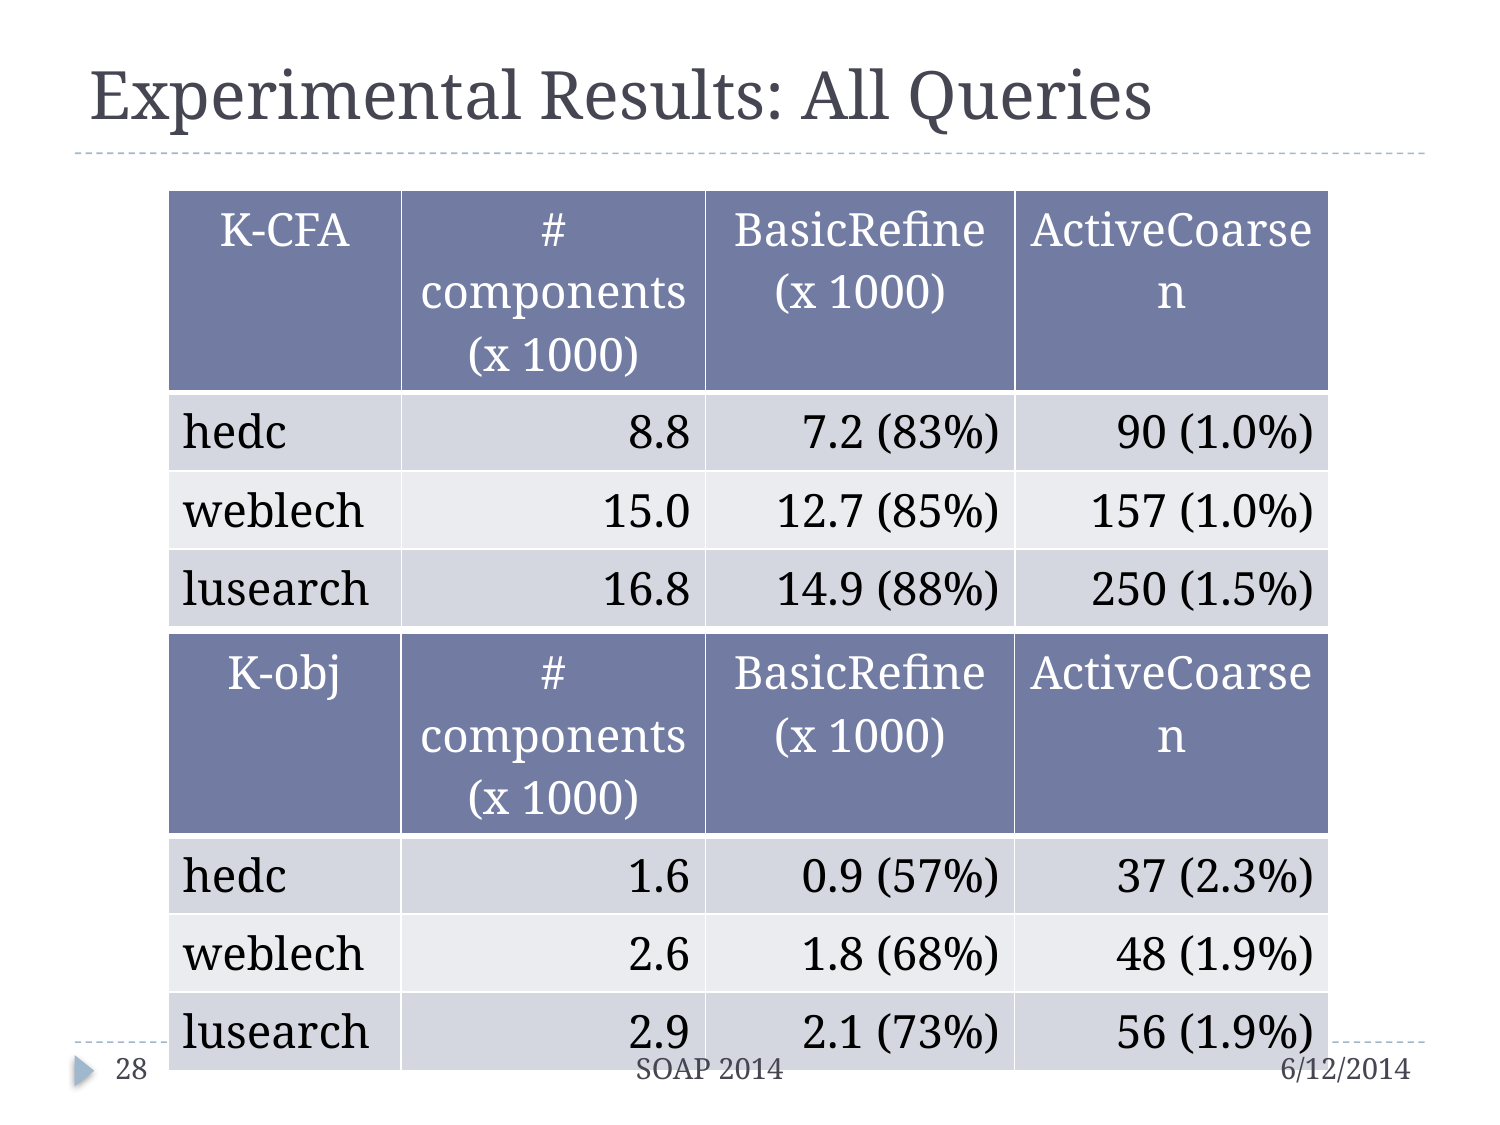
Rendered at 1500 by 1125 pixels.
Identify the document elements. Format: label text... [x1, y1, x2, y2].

table_cell 7.2 (83%) [706, 395, 1014, 470]
table_cell lusearch [169, 550, 401, 626]
table_header K-CFA [169, 191, 401, 390]
table_cell 2.6 [402, 915, 705, 991]
table_cell hedc [169, 839, 400, 913]
slide_number 28 [100, 1042, 234, 1103]
table_cell 1.6 [402, 839, 705, 913]
table_header ActiveCoarsen [1016, 191, 1328, 390]
table_header # components (x 1000) [402, 634, 705, 833]
table_cell 12.7 (85%) [706, 472, 1014, 548]
table_cell weblech [169, 472, 401, 548]
table_cell 1.8 (68%) [706, 915, 1014, 991]
table_cell 157 (1.0%) [1016, 472, 1328, 548]
table_cell 56 (1.9%) [1015, 993, 1328, 1042]
table_cell 14.9 (88%) [706, 550, 1014, 626]
table_cell 250 (1.5%) [1016, 550, 1328, 626]
table_header BasicRefine (x 1000) [706, 191, 1014, 390]
table_cell 16.8 [402, 550, 705, 626]
table_header K-obj [169, 634, 400, 833]
table_cell 15.0 [402, 472, 705, 548]
title Experimental Results: All Queries [75, 24, 1425, 140]
table_cell 48 (1.9%) [1015, 915, 1328, 991]
table_header # components (x 1000) [402, 191, 705, 390]
table_header BasicRefine (x 1000) [706, 634, 1014, 833]
table_cell 0.9 (57%) [706, 839, 1014, 913]
table_cell 2.1 (73%) [706, 993, 1014, 1042]
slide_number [1185, 1042, 1426, 1103]
table_cell 2.9 [402, 993, 705, 1042]
footer SOAP 2014 [234, 1042, 1185, 1103]
table_cell 8.8 [402, 395, 705, 470]
table_cell 37 (2.3%) [1015, 839, 1328, 913]
table_header ActiveCoarsen [1015, 634, 1328, 833]
table_cell lusearch [169, 993, 400, 1042]
table_cell hedc [169, 395, 401, 470]
table_cell 90 (1.0%) [1016, 395, 1328, 470]
table_cell weblech [169, 915, 400, 991]
